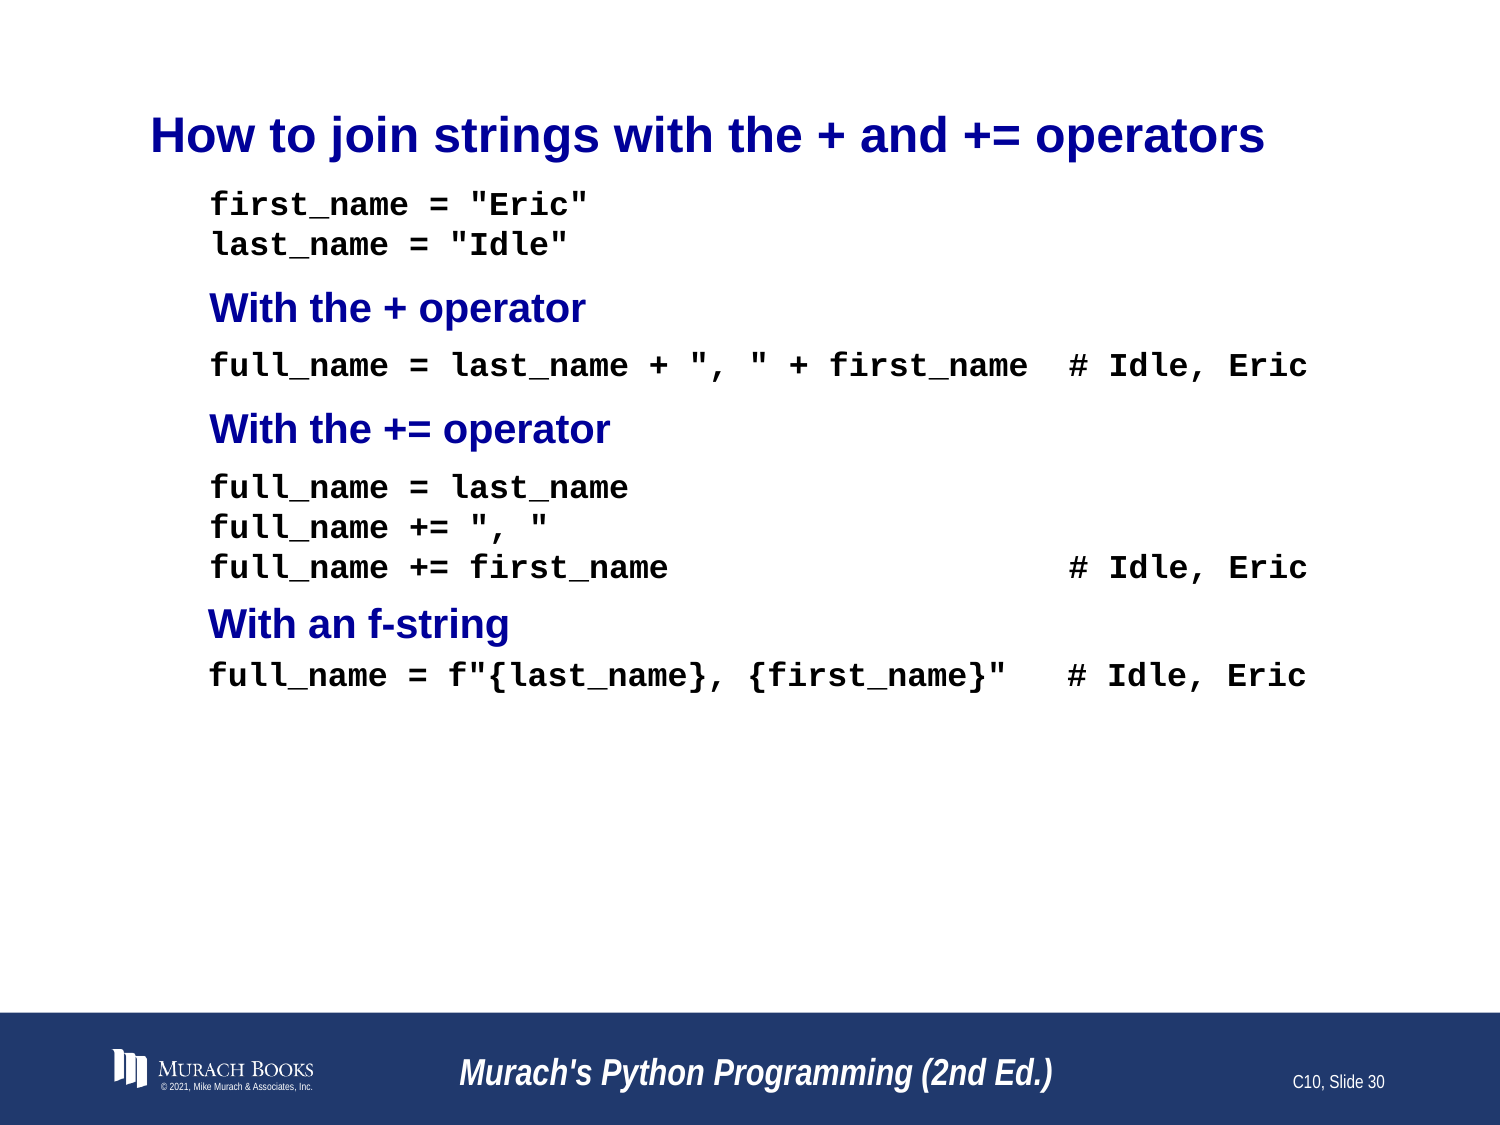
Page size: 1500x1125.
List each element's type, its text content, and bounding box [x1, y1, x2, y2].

slide_number C10, Slide 30 [1087, 1025, 1400, 1100]
title How to join strings with the + and += operators [150, 102, 1350, 164]
list first_name = "Eric" last_name = "Idle" With the + operator full_name = last_name + ", " + first_name # Idle, Eric With the += operator full_name = last_name full_name += ", " full_name += first_name # Idle, Eric With an f-string full_name = f"{last_name}, {first_name}" # Idle, Eric [137, 174, 1400, 975]
footer © 2021, Mike Murach & Associates, Inc. [12, 1025, 463, 1100]
slide_number Murach's Python Programming (2nd Ed.) [463, 1025, 1075, 1100]
